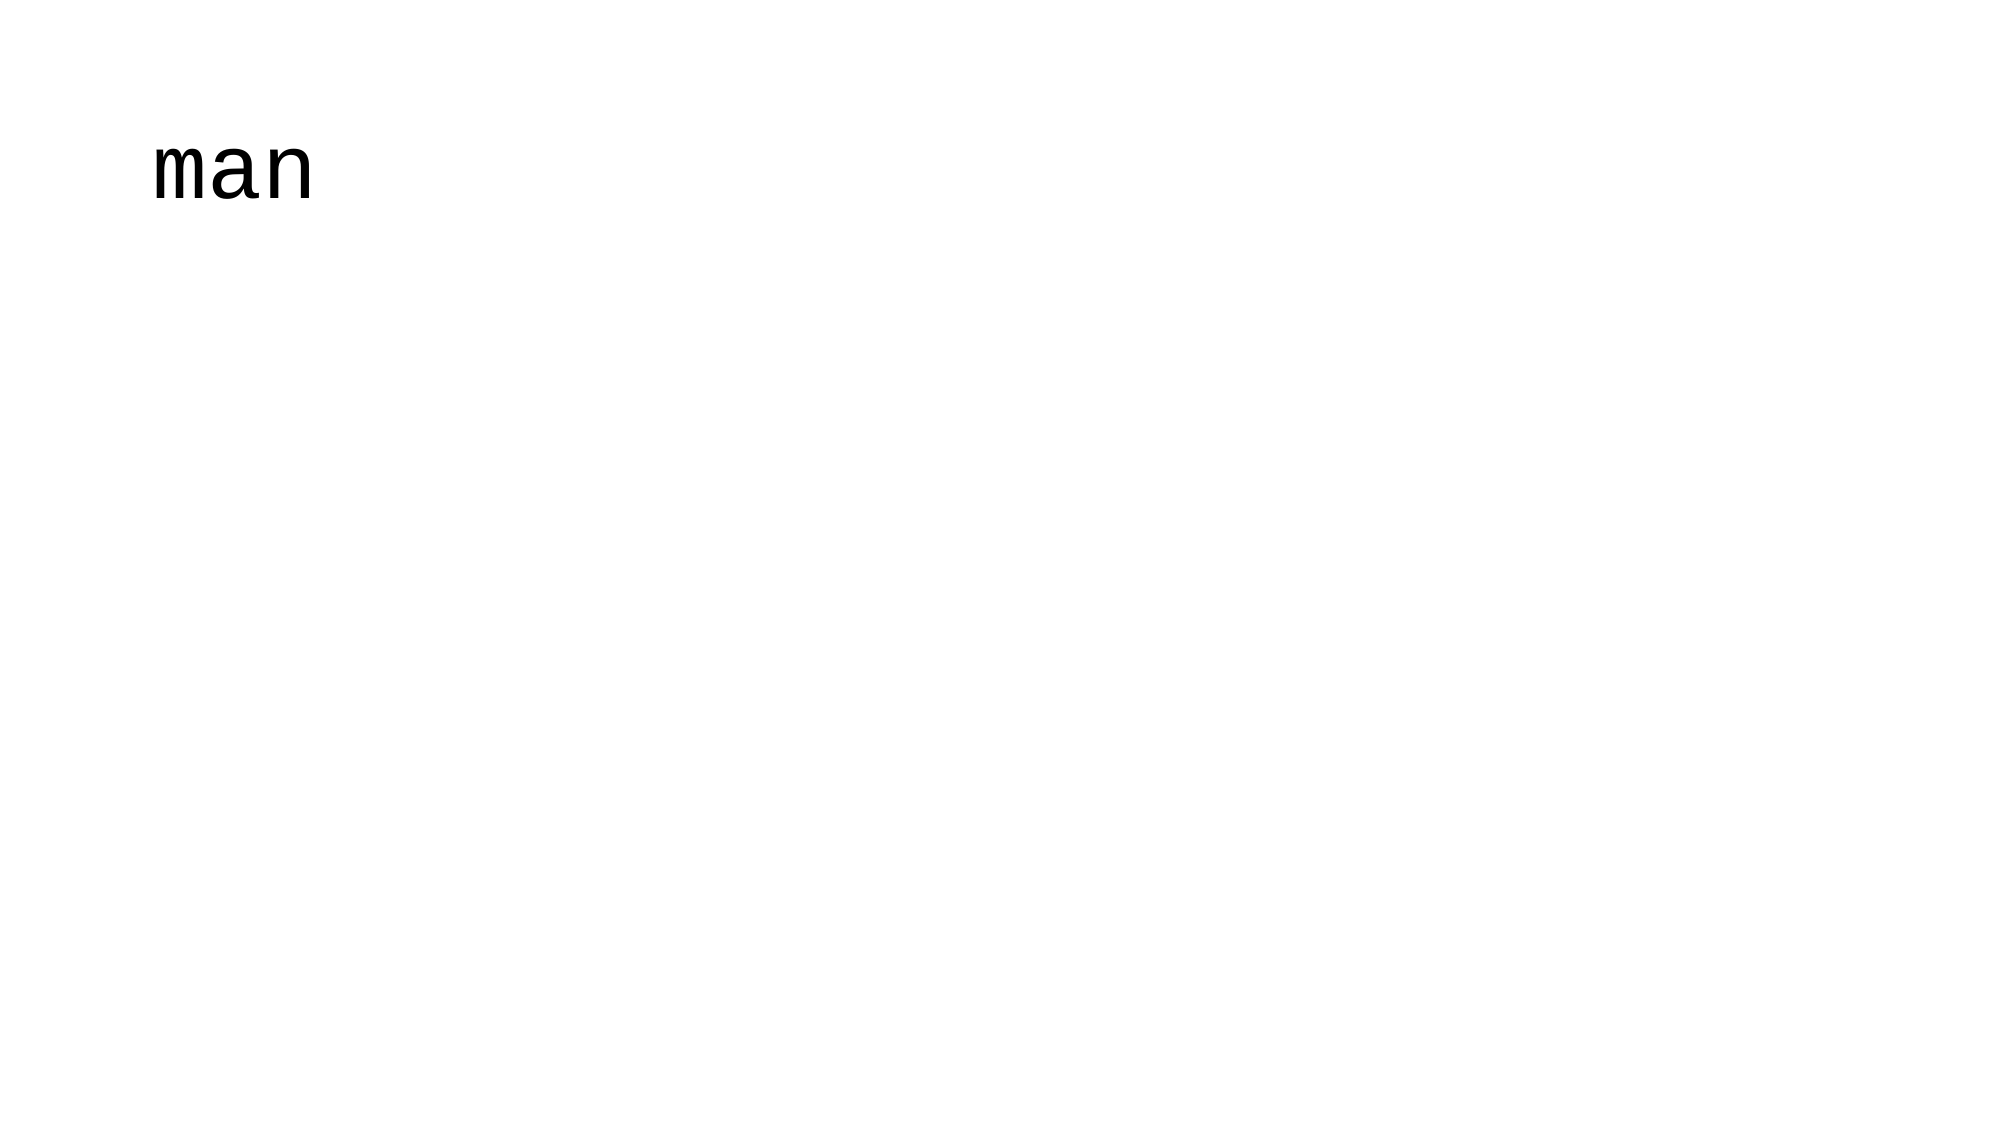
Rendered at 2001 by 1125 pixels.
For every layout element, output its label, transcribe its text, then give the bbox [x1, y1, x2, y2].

title man [137, 59, 1863, 278]
